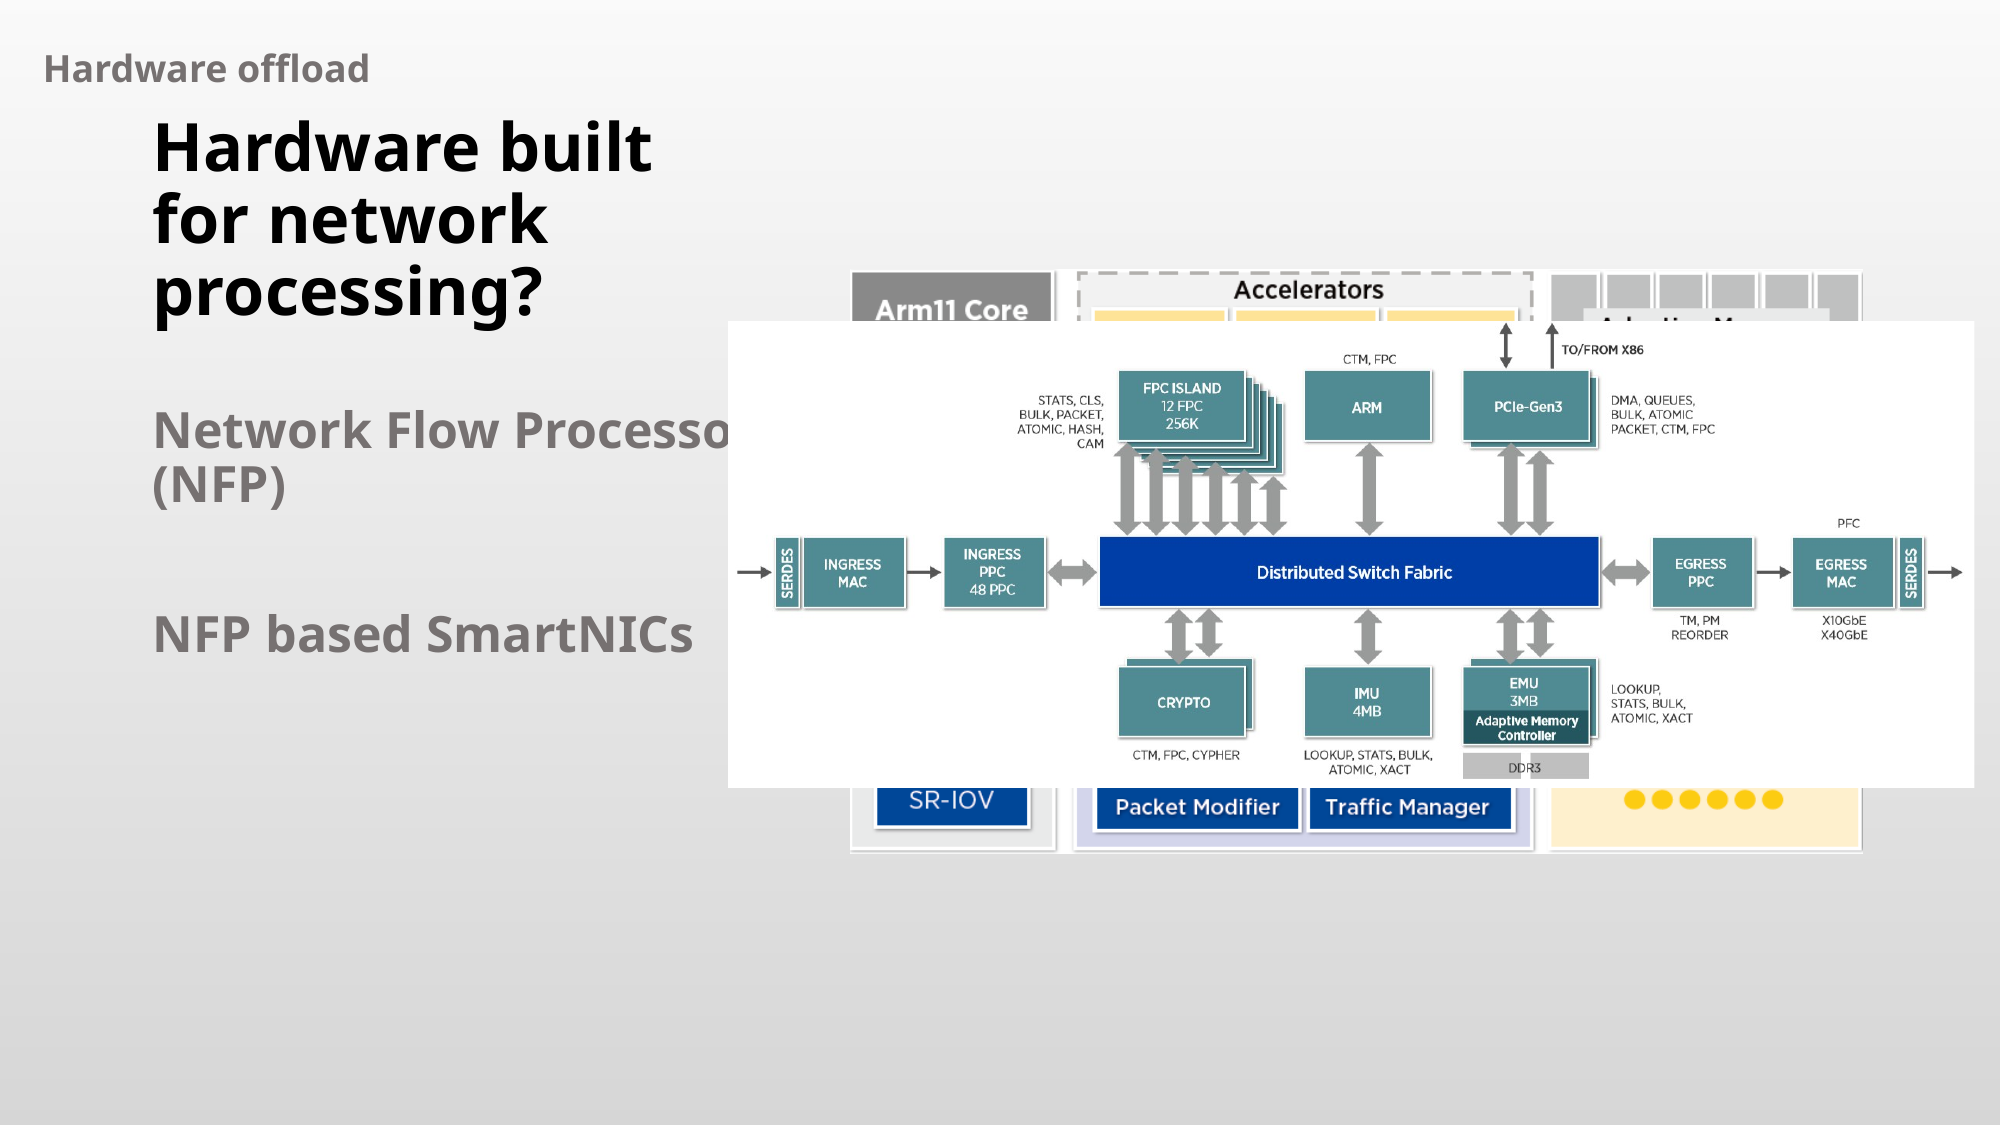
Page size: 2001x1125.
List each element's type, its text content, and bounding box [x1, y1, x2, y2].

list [850, 269, 1863, 321]
title Hardware built for network processing? [137, 75, 783, 337]
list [850, 788, 1863, 854]
list Network Flow Processor (NFP) NFP based SmartNICs [137, 337, 783, 963]
text_box Hardware offload [28, 37, 496, 98]
picture [728, 321, 1975, 788]
